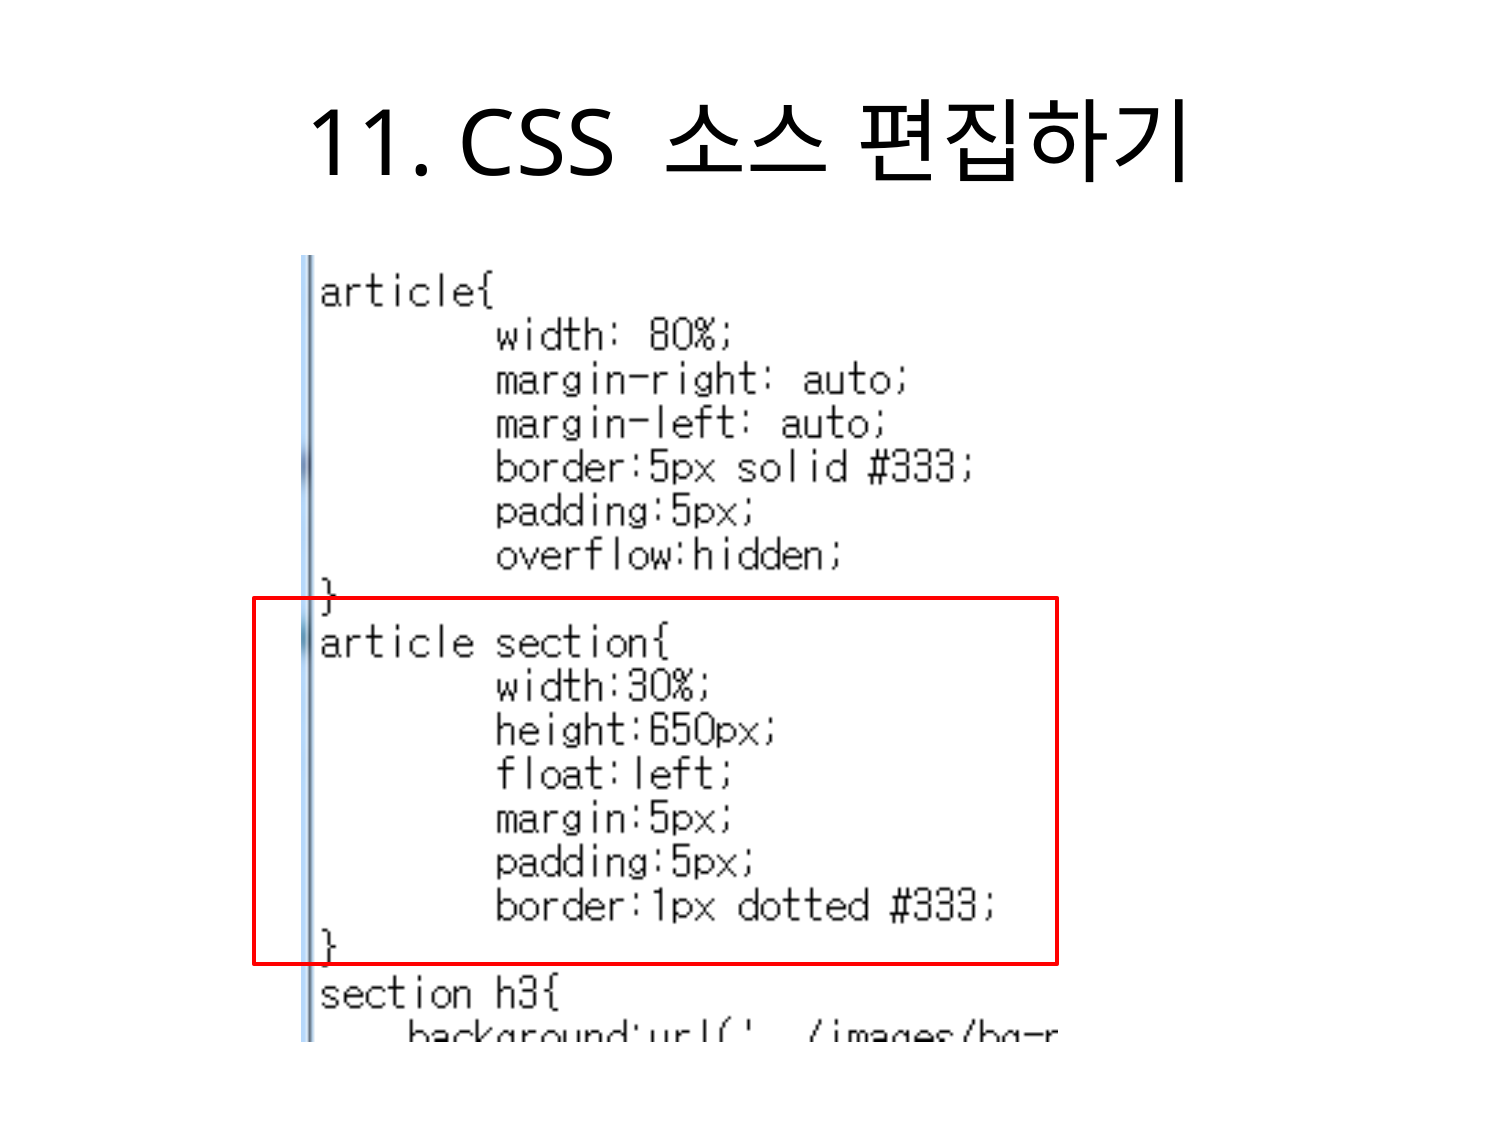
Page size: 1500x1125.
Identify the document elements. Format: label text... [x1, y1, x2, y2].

title 11. CSS 소스 편집하기 [75, 45, 1425, 233]
picture [300, 255, 1058, 1042]
text_box [252, 596, 295, 966]
